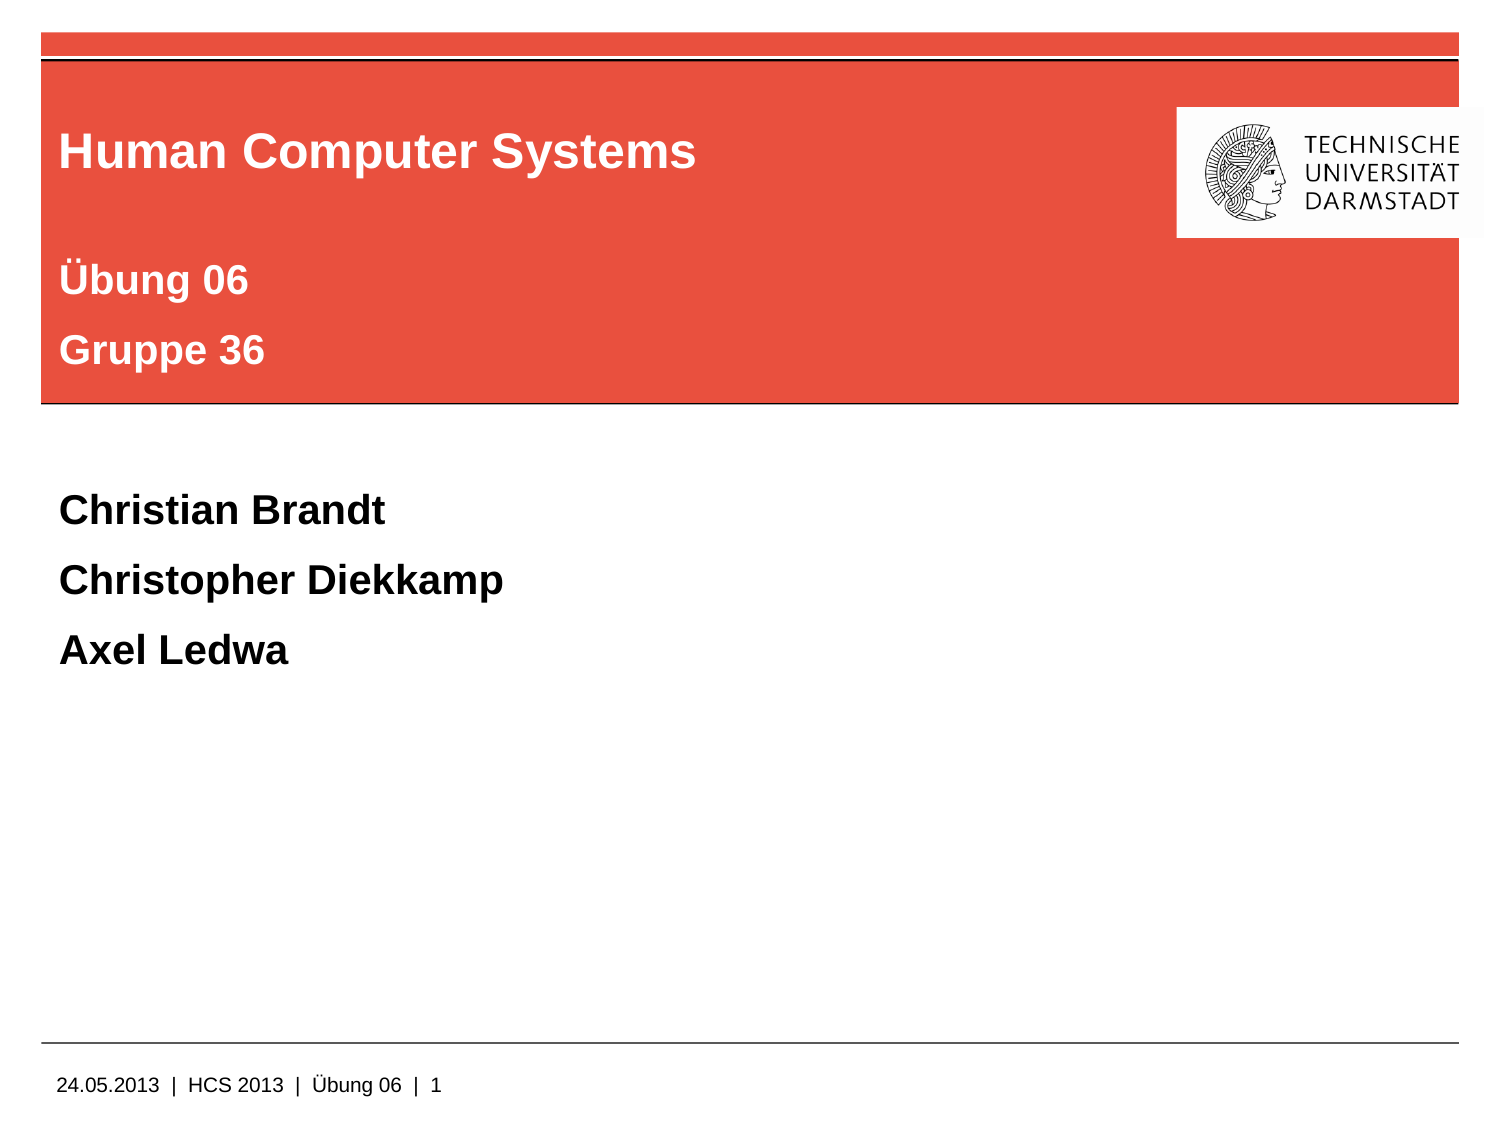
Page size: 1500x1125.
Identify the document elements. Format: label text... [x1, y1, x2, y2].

picture [1176, 107, 1484, 238]
subtitle Übung 06 Gruppe 36 [58, 237, 1149, 393]
text_box Christian Brandt Christopher Diekkamp Axel Ledwa [58, 468, 1149, 787]
title Human Computer Systems [58, 79, 1149, 218]
